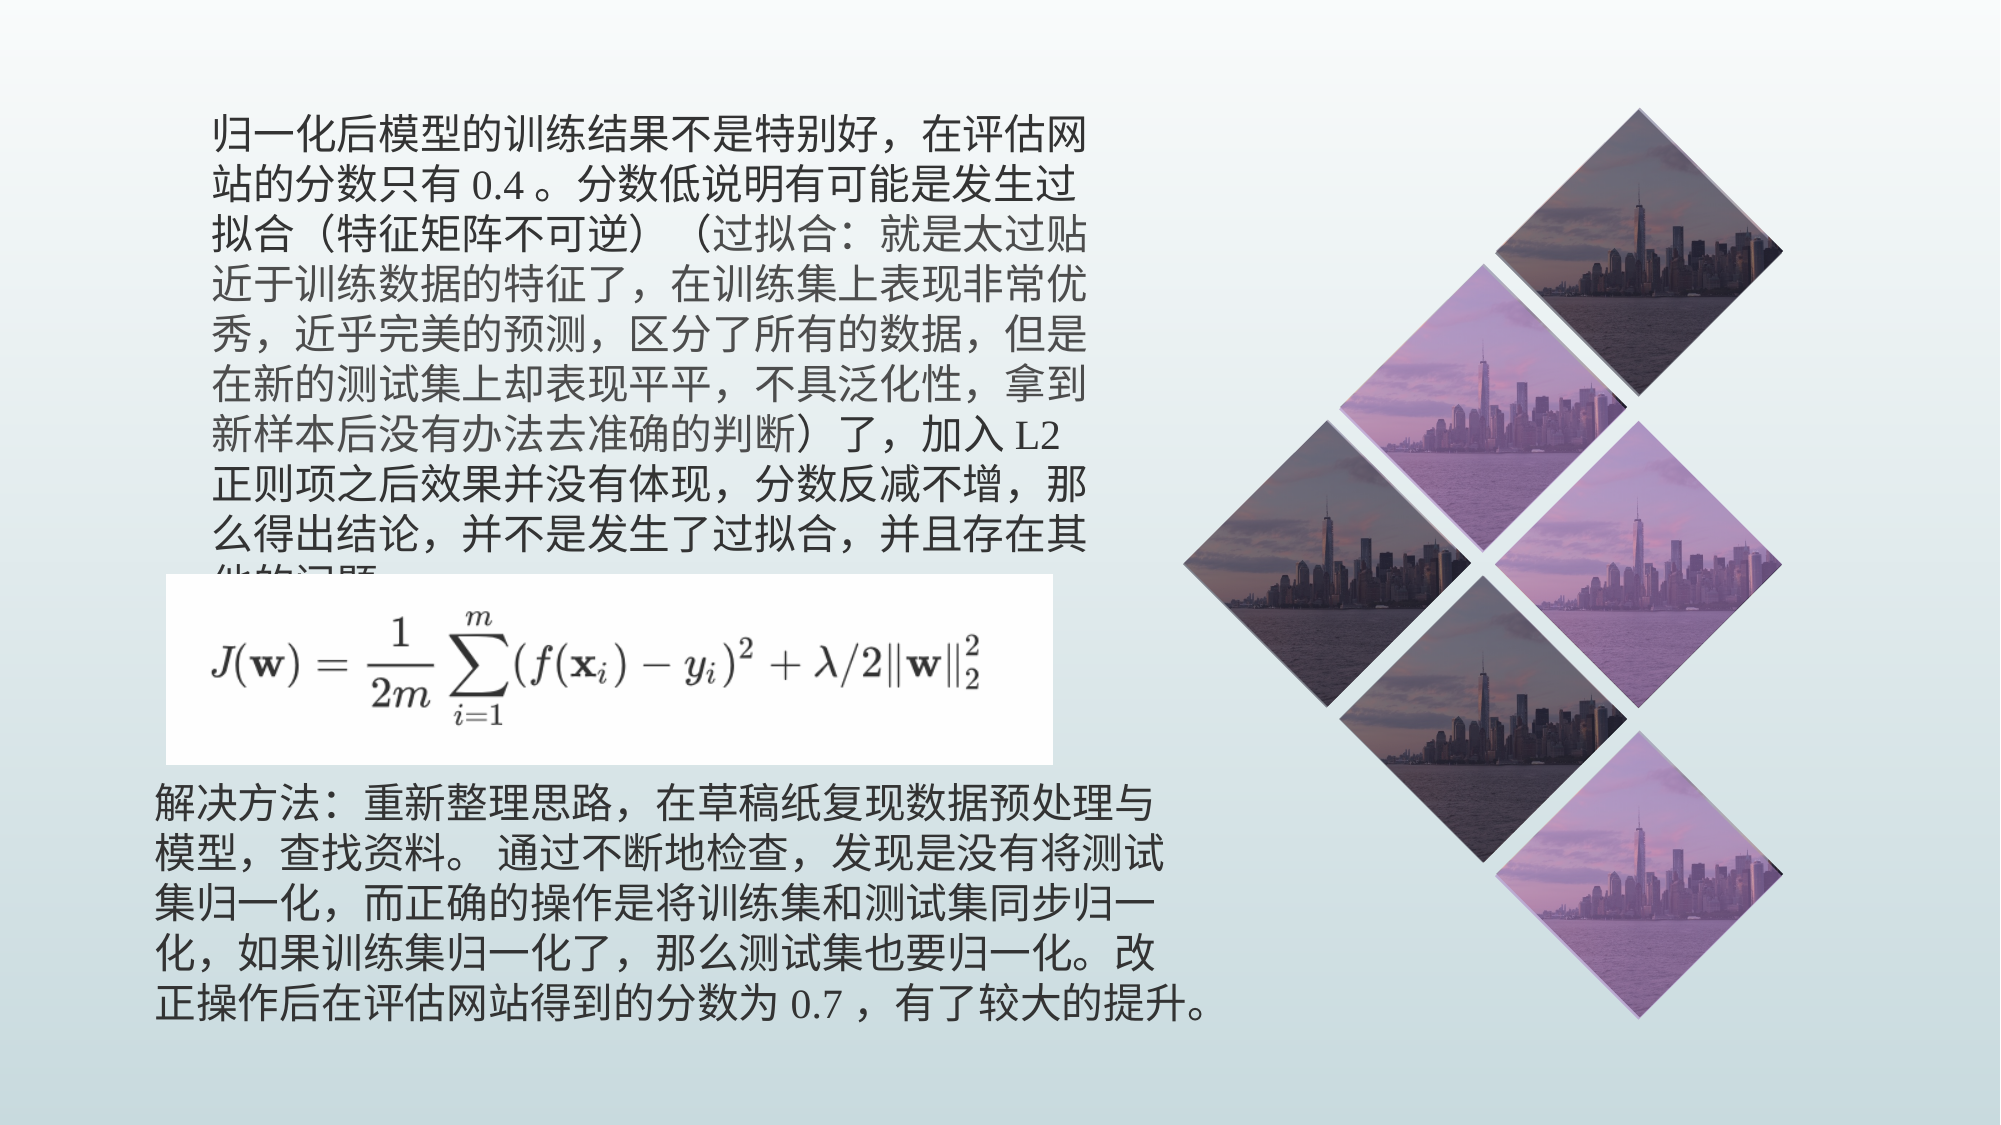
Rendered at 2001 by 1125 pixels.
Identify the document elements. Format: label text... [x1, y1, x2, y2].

picture [166, 574, 1053, 765]
text_box 归一化后模型的训练结果不是特别好，在评估网站的分数只有0.4。分数低说明有可能是发生过拟合（特征矩阵不可逆）（过拟合：就是太过贴近于训练数据的特征了，在训练集上表现非常优秀，近乎完美的预测，区分了所有的数据，但是在新的测试集上却表现平平，不具泛化性，拿到新样本后没有办法去准确的判断）了，加入L2正则项之后效果并没有体现，分数反减不增，那么得出结论，并不是发生了过拟合，并且存在其他的问题。 [196, 100, 1124, 615]
text_box 解决方法：重新整理思路，在草稿纸复现数据预处理与模型，查找资料。 通过不断地检查，发现是没有将测试集归一化，而正确的操作是将训练集和测试集同步归一化，如果训练集归一化了，那么测试集也要归一化。改正操作后在评估网站得到的分数为0.7，有了较大的提升。 [139, 769, 1203, 1085]
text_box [1183, 107, 1784, 1020]
